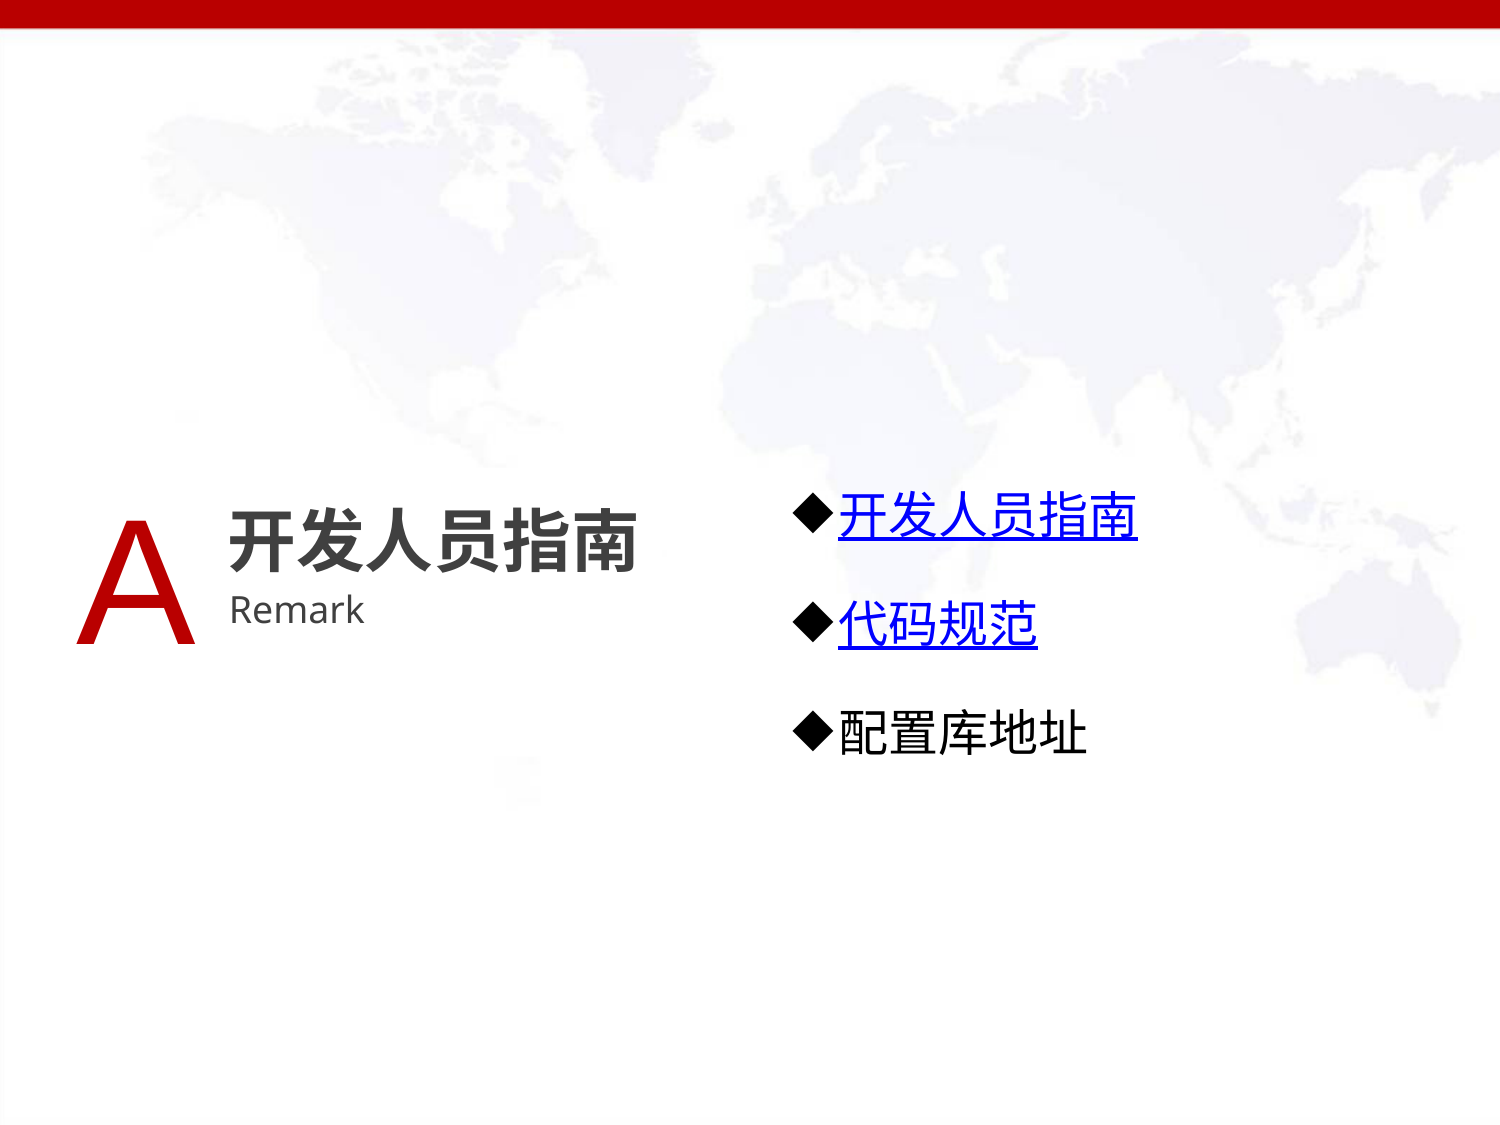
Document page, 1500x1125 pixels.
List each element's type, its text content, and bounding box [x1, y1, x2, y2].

text_box 开发人员指南 [213, 490, 773, 577]
text_box 开发人员指南 代码规范 配置库地址 [773, 439, 1335, 782]
text_box Remark [212, 577, 773, 649]
text_box A [59, 490, 213, 656]
picture [0, 0, 1500, 1125]
